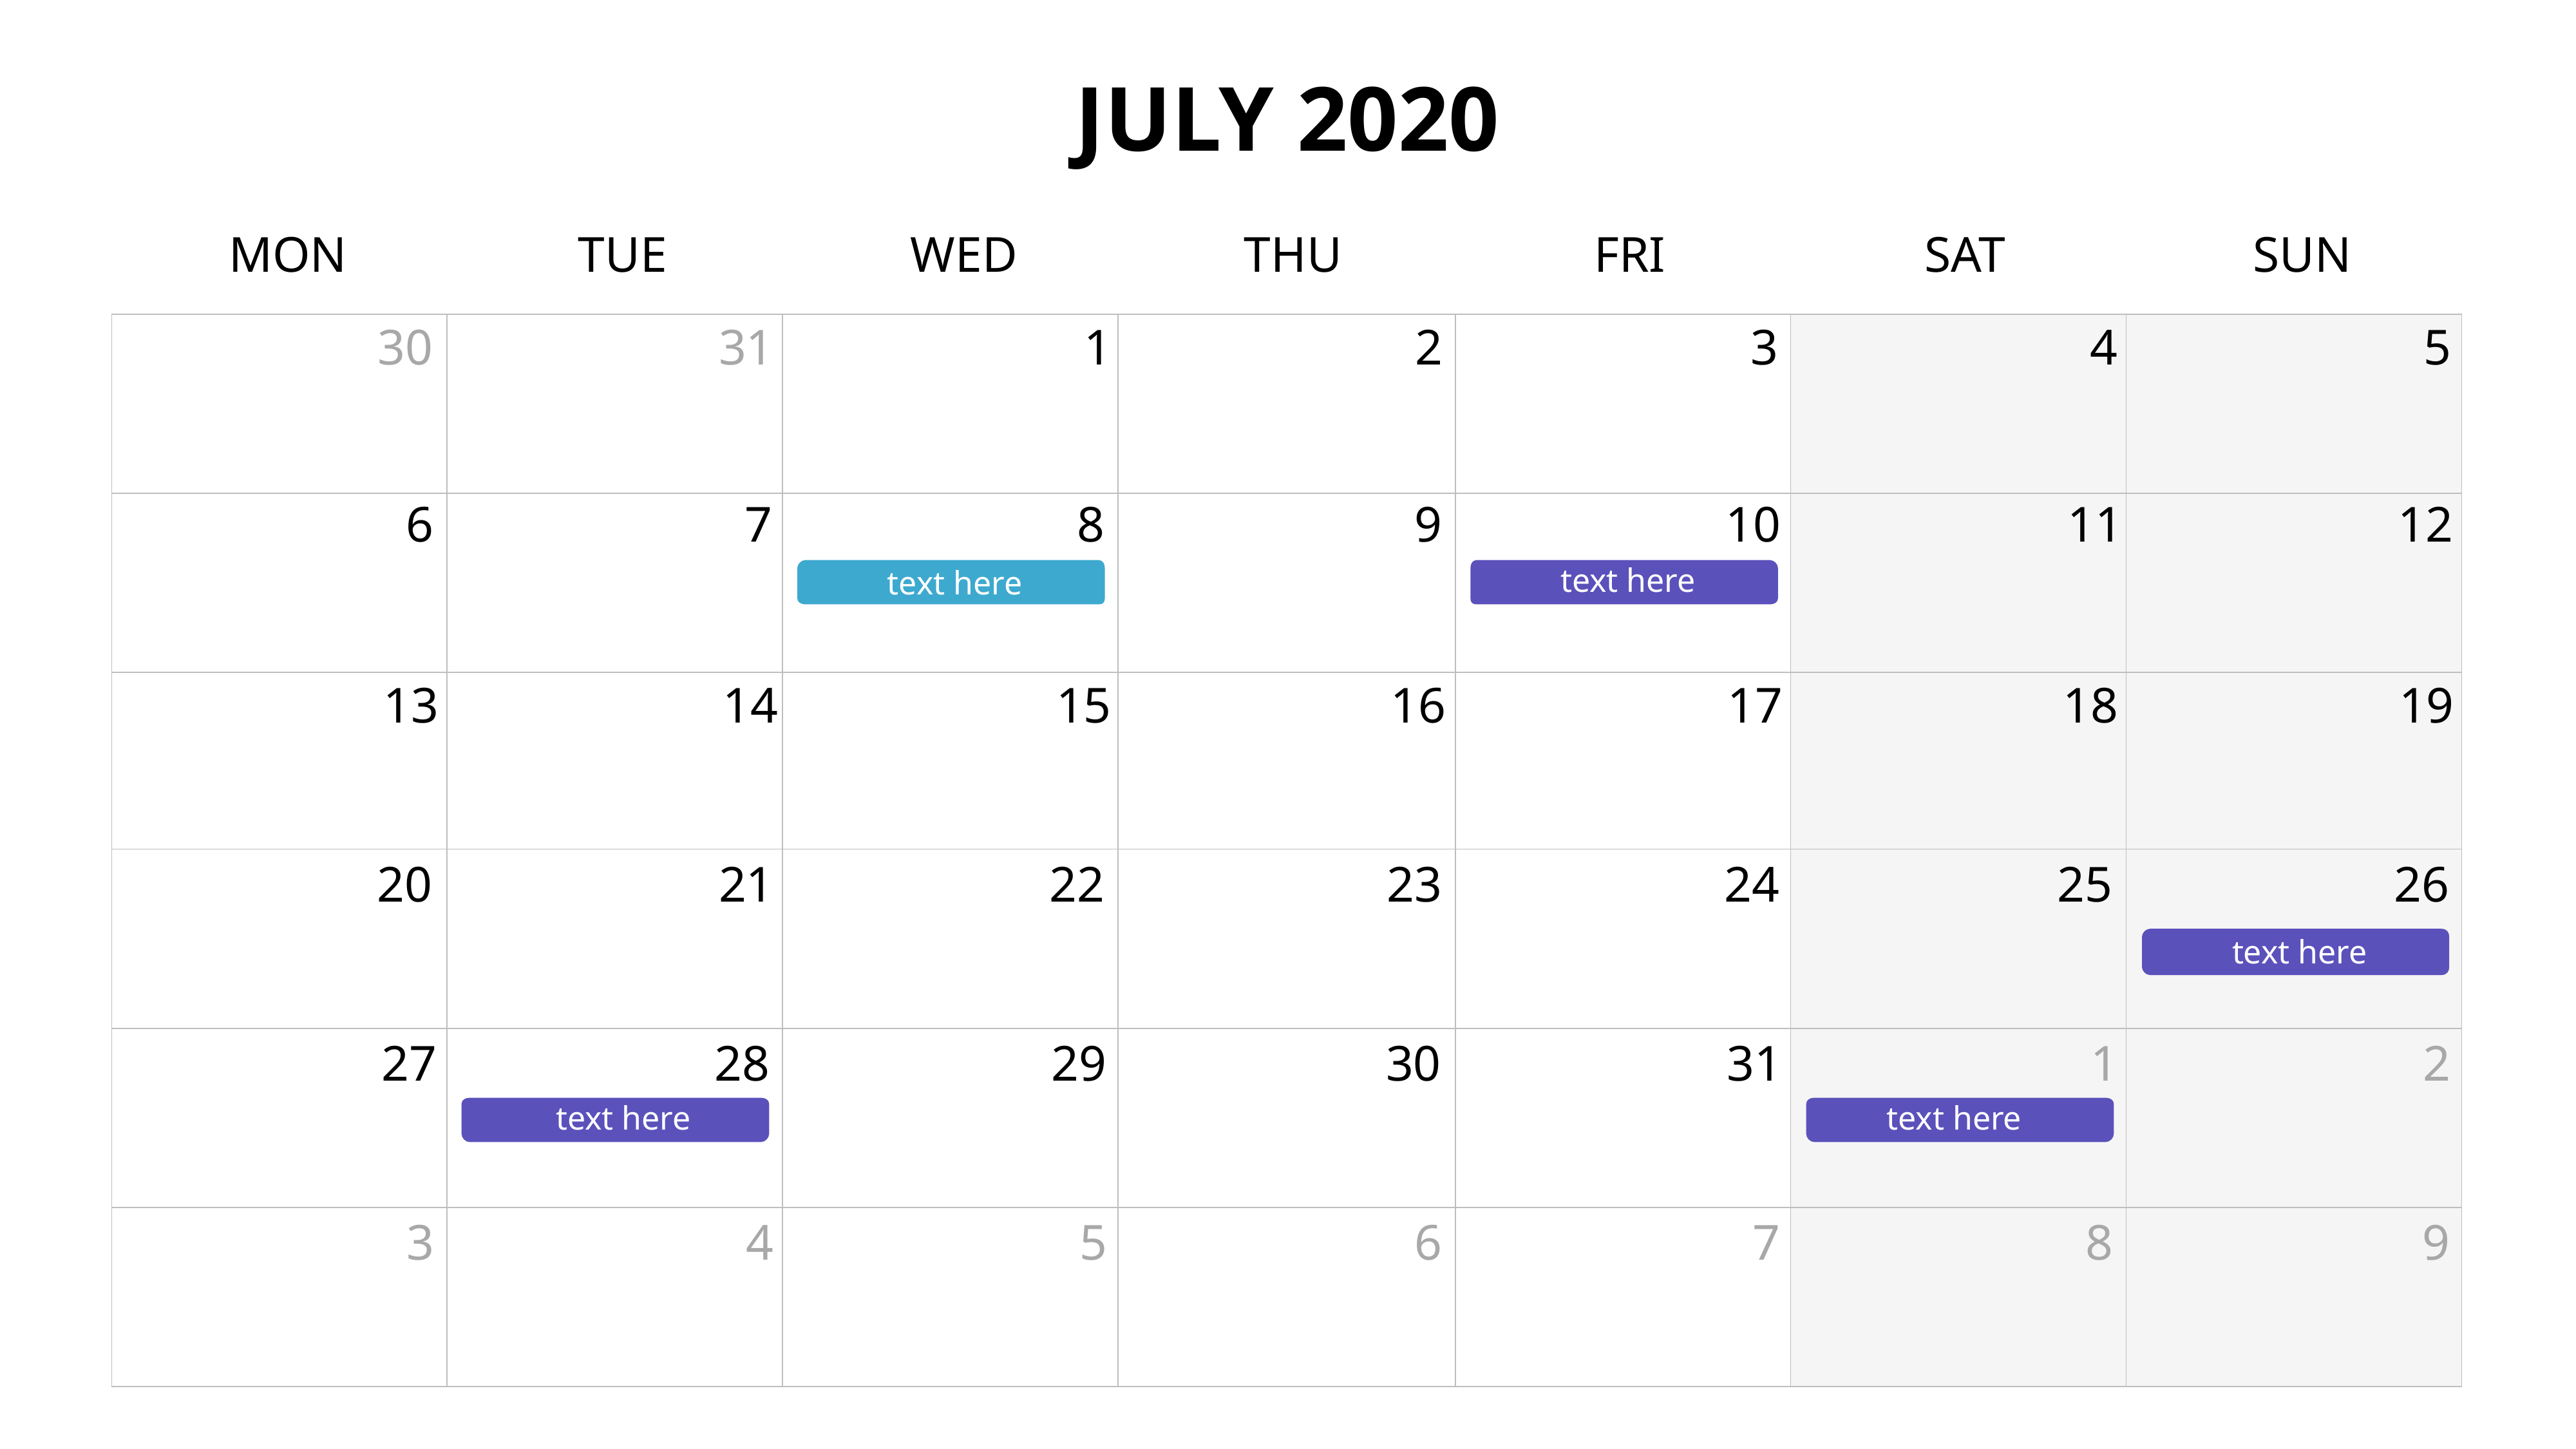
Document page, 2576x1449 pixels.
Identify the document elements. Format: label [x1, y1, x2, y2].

text_box [229, 223, 347, 282]
text_box [910, 223, 1018, 282]
text_box [1244, 223, 1343, 282]
text_box [2253, 223, 2352, 282]
text_box [1924, 223, 2006, 282]
text_box [578, 223, 668, 282]
text_box [1594, 223, 1666, 282]
text_box [111, 314, 2462, 1387]
text_box [1075, 62, 1501, 169]
